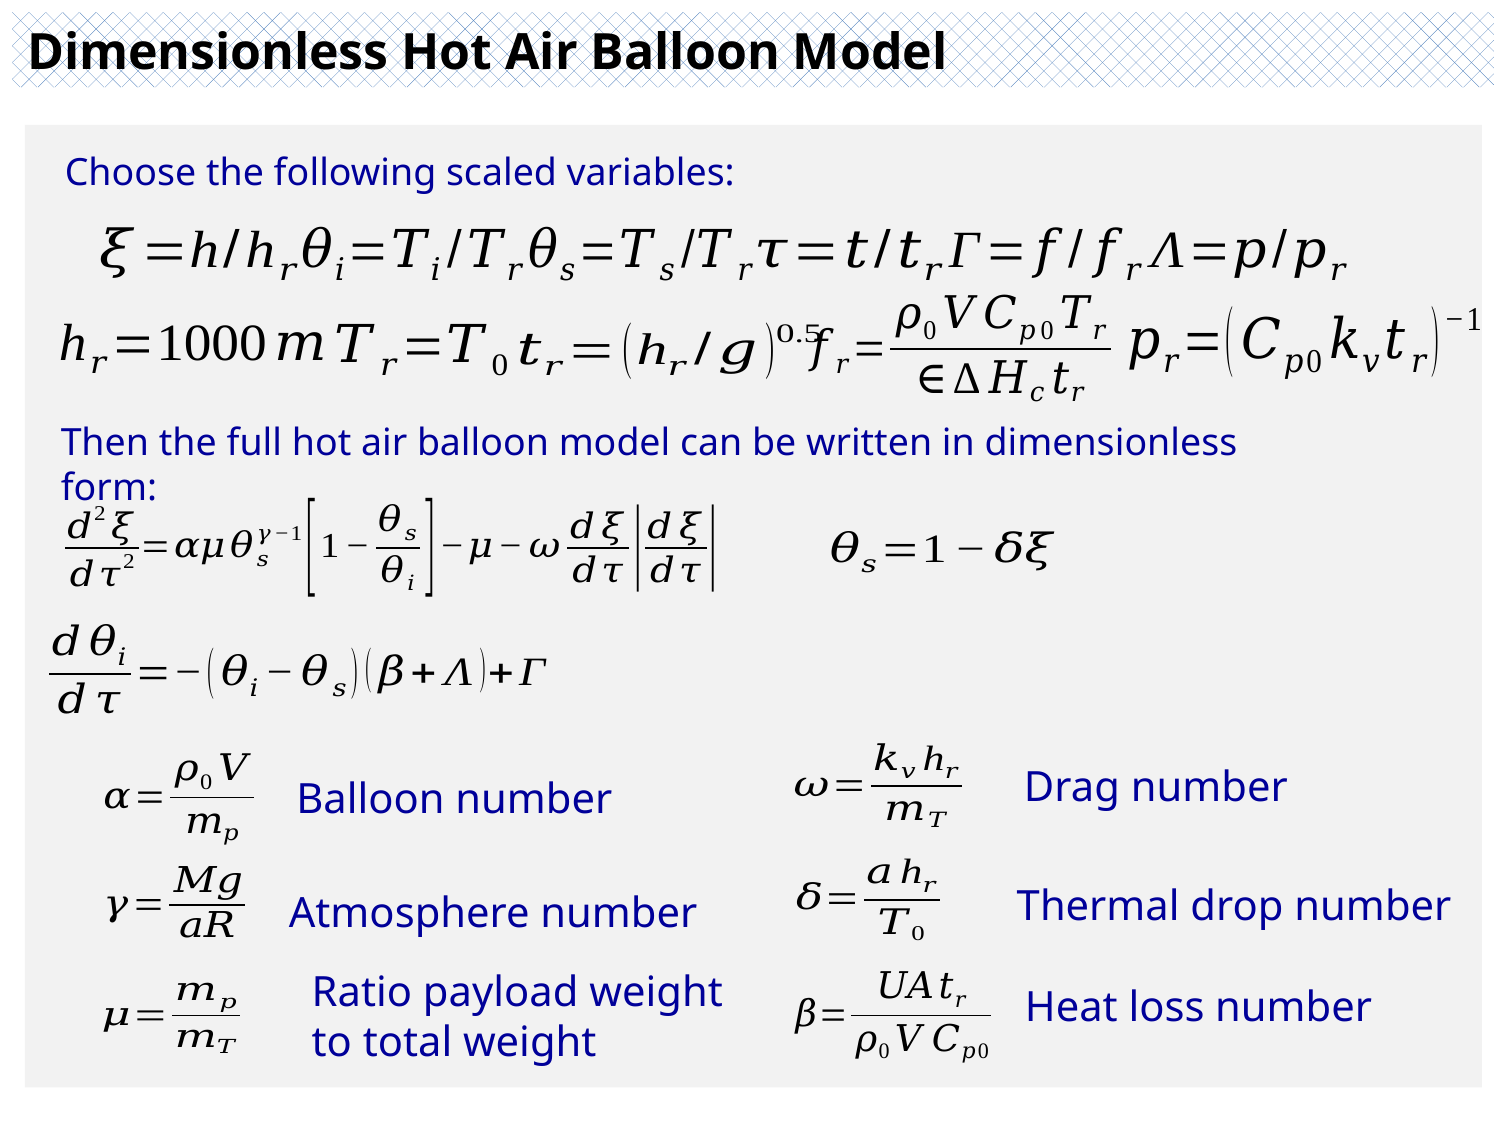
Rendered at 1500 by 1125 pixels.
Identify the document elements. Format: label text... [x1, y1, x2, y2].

text_box Dimensionless Hot Air Balloon Model [12, 12, 1494, 88]
text_box Choose the following scaled variables: [50, 140, 1264, 201]
text_box Drag number [1009, 752, 1303, 818]
text_box Thermal drop number [1001, 871, 1467, 936]
text_box Balloon number [281, 764, 628, 830]
text_box Then the full hot air balloon model can be written in dimensionless form: [46, 410, 1260, 516]
text_box Atmosphere number [273, 878, 713, 944]
text_box [23, 123, 1484, 1089]
text_box Heat loss number [1010, 971, 1388, 1037]
text_box Ratio payload weight to total weight [296, 957, 747, 1072]
